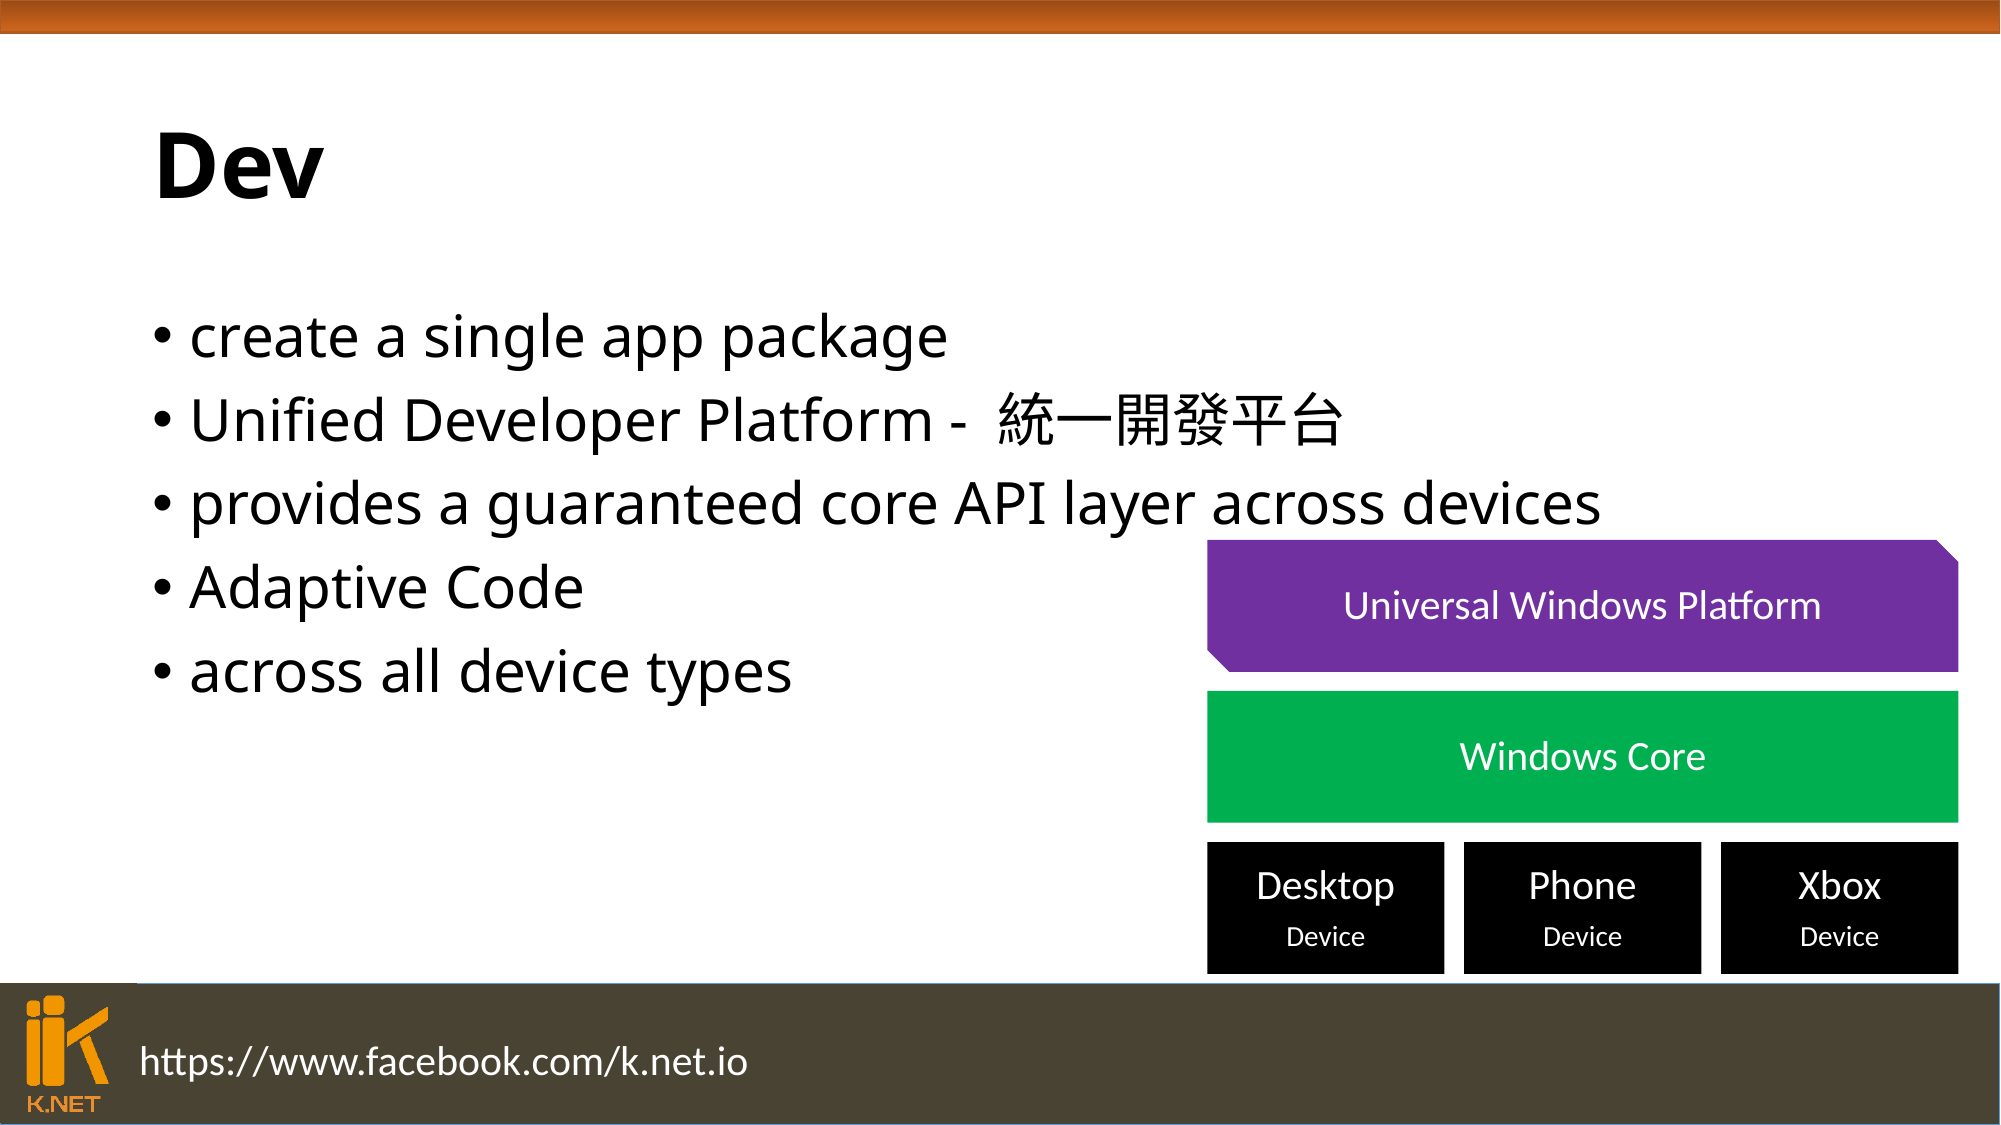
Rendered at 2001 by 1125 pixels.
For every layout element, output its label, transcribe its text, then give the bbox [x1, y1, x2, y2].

title Dev [137, 59, 1863, 278]
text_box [1207, 539, 1959, 974]
picture [0, 983, 137, 1123]
list create a single app package Unified Developer Platform - 統一開發平台 provides a guaranteed core API layer across devices Adaptive Code across all device types [137, 299, 1863, 1014]
